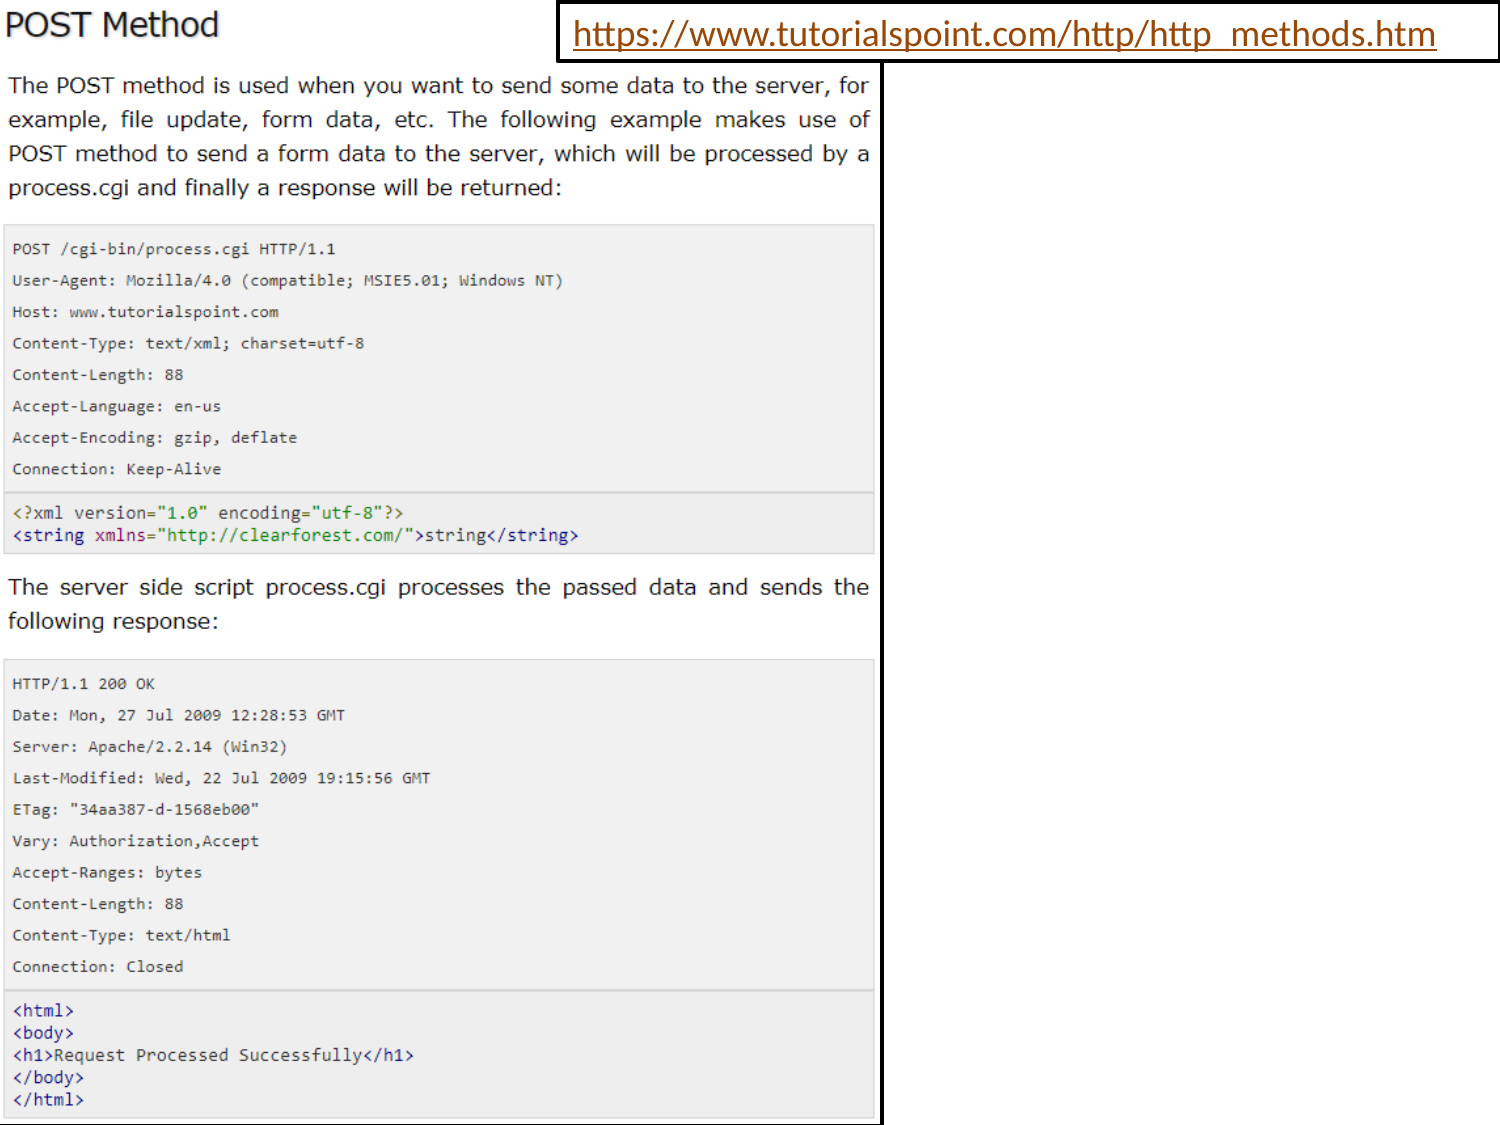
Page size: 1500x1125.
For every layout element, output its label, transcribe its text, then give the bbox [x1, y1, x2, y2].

picture [0, 0, 880, 1124]
text_box https://www.tutorialspoint.com/http/http_methods.htm [881, 1, 1500, 62]
